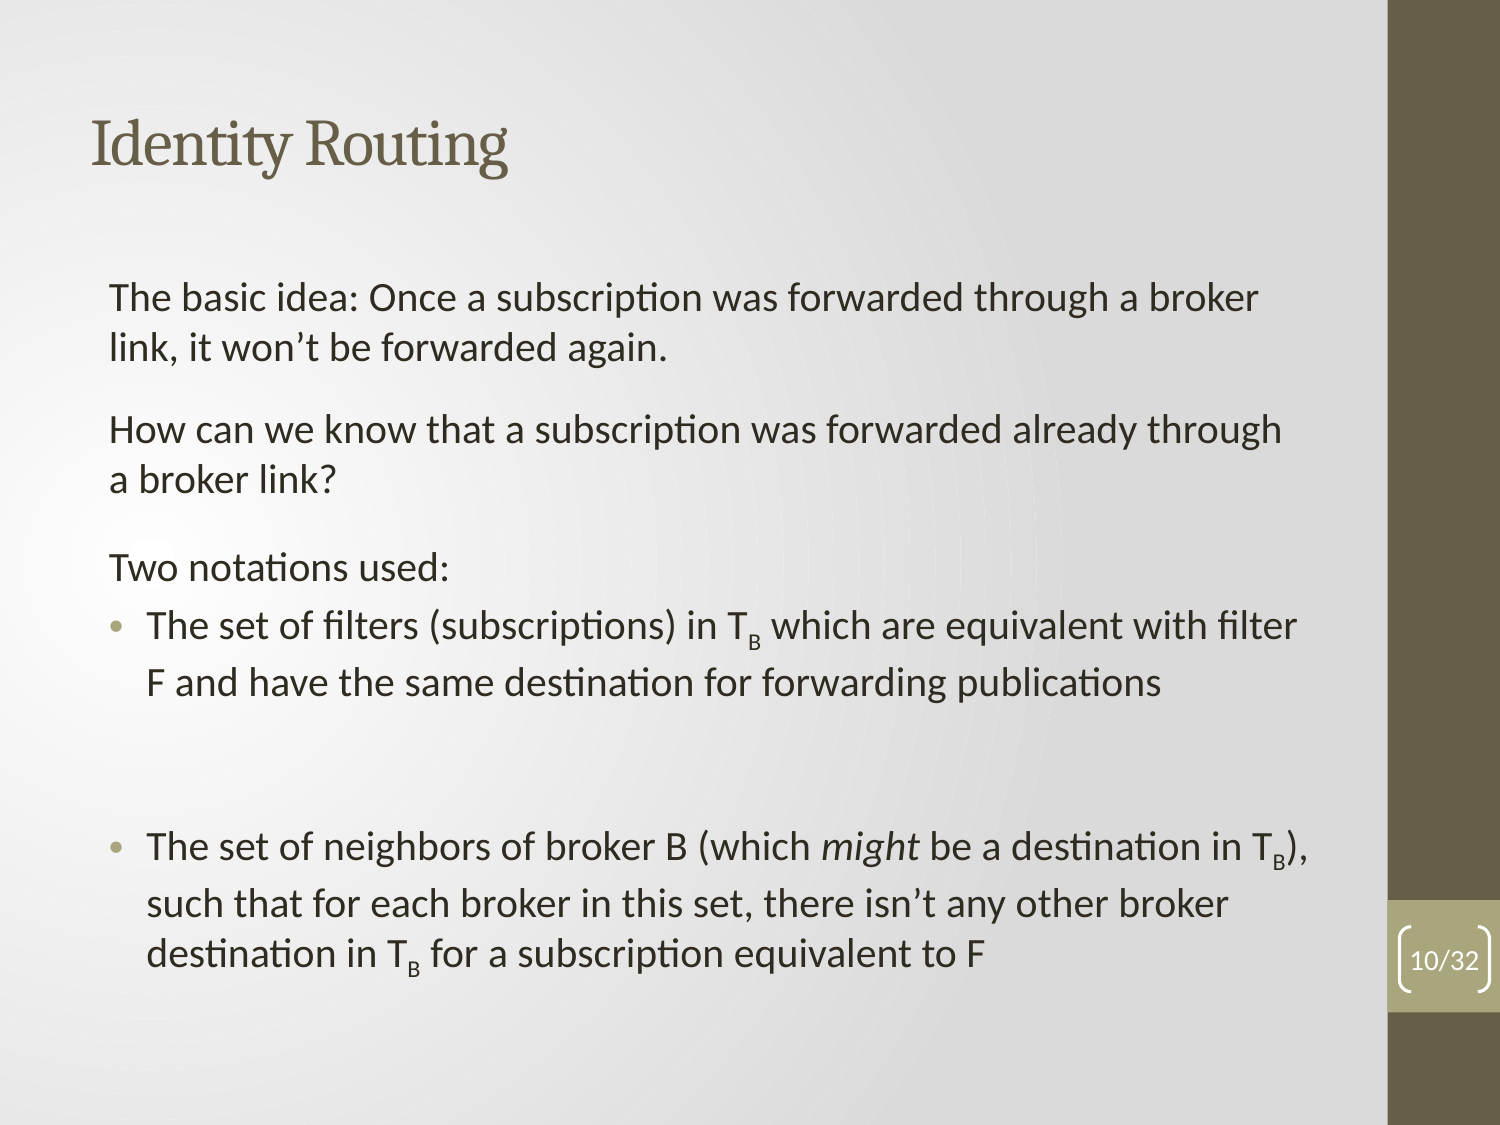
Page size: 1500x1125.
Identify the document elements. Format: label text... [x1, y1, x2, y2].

title Identity Routing [75, 45, 1325, 233]
slide_number 10/32 [1397, 925, 1492, 994]
